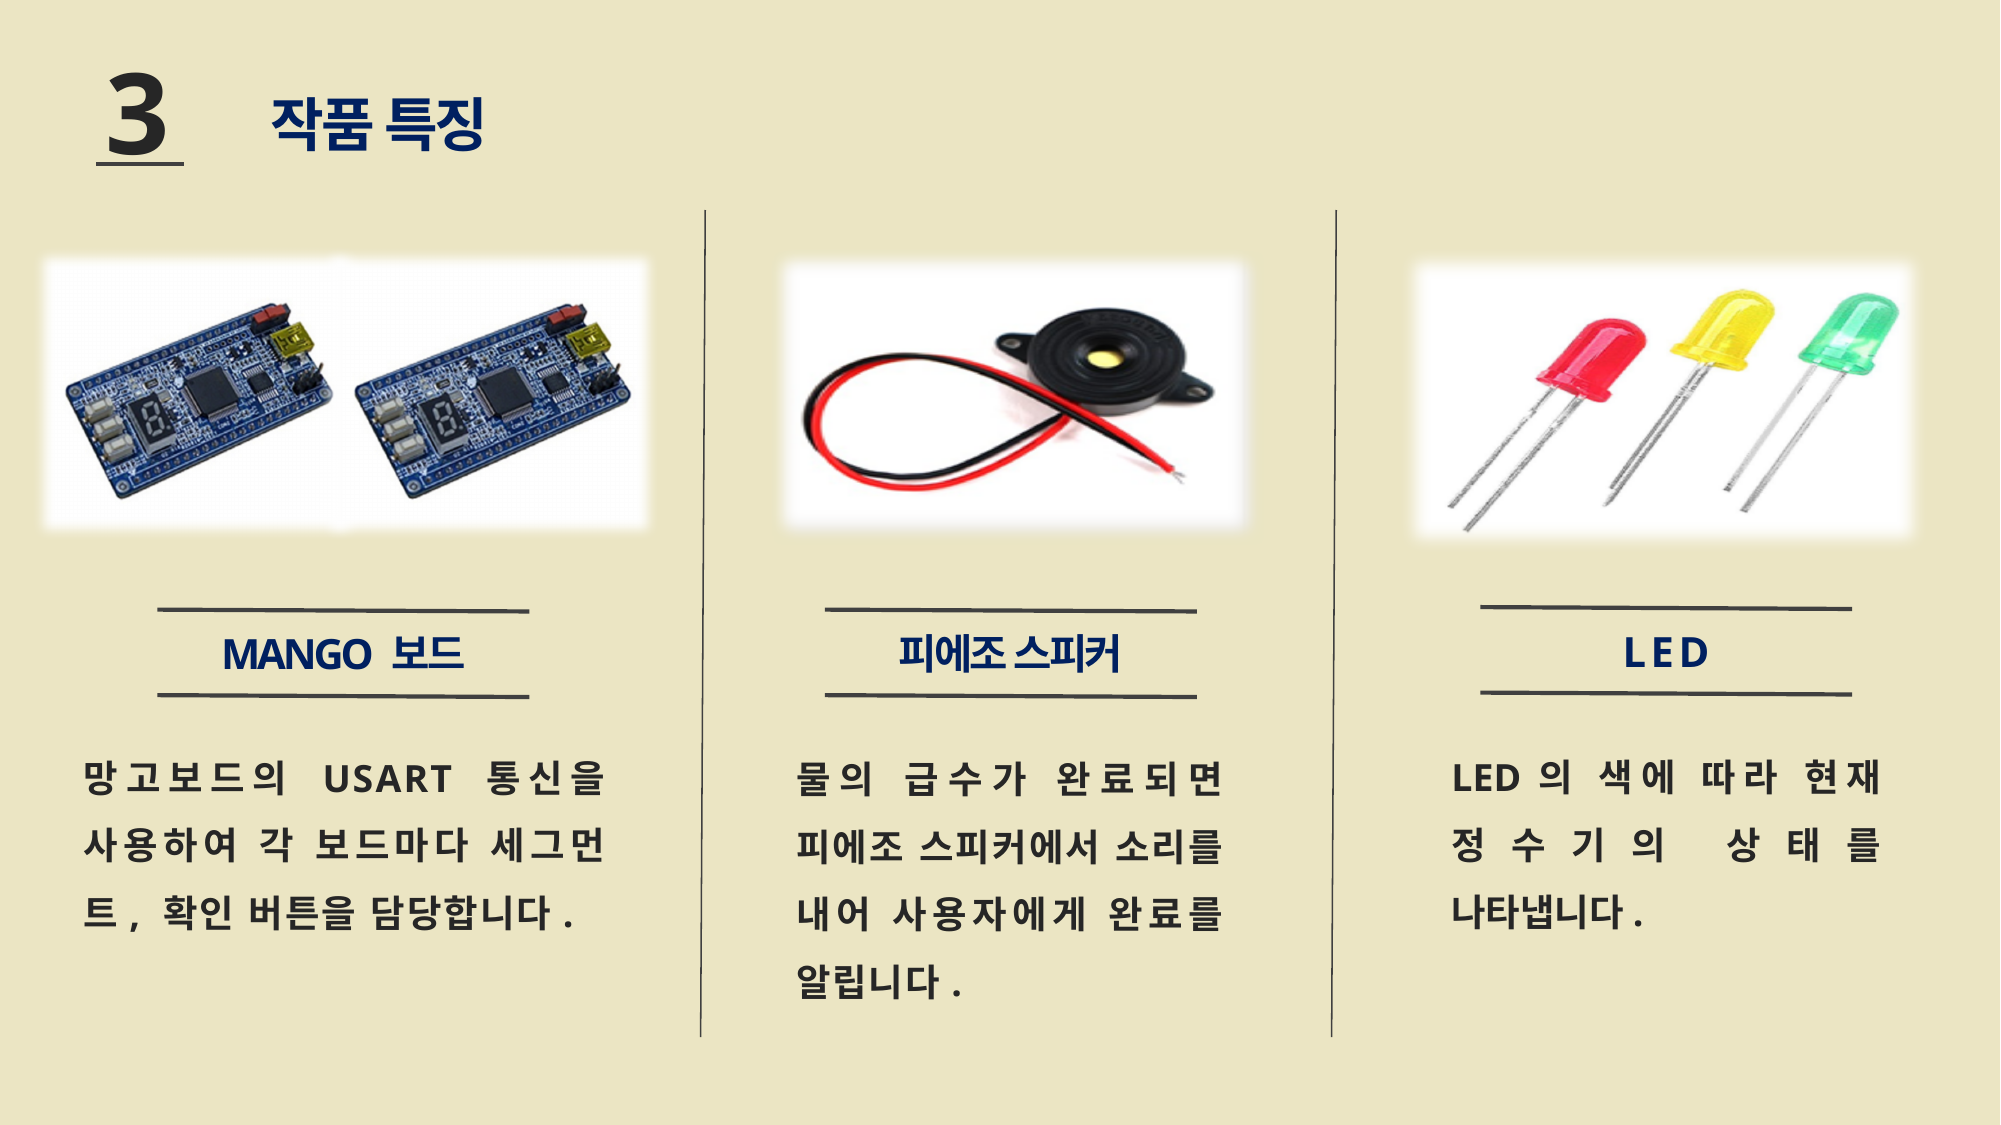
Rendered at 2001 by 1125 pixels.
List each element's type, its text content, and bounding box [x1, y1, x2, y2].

picture [767, 245, 1260, 542]
picture [1398, 246, 1929, 555]
text_box 작품 특징 [149, 80, 610, 165]
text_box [1331, 210, 1337, 1038]
text_box 피에조 스피커 [781, 620, 1241, 686]
text_box 망고보드의 USART 통신을 사용하여 각 보드마다 세그먼트, 확인 버튼을 담당합니다. [69, 724, 623, 943]
text_box 3 [69, 34, 206, 185]
text_box 물의 급수가 완료되면 피에조 스피커에서 소리를 내어 사용자에게 완료를 알립니다. [781, 726, 1241, 1012]
picture [31, 245, 660, 542]
text_box MANGO 보드 [113, 620, 573, 686]
text_box LED의 색에 따라 현재 정수기의 상태를 나타냅니다. [1436, 724, 1896, 942]
text_box L E D [1436, 618, 1896, 683]
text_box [700, 210, 706, 1038]
